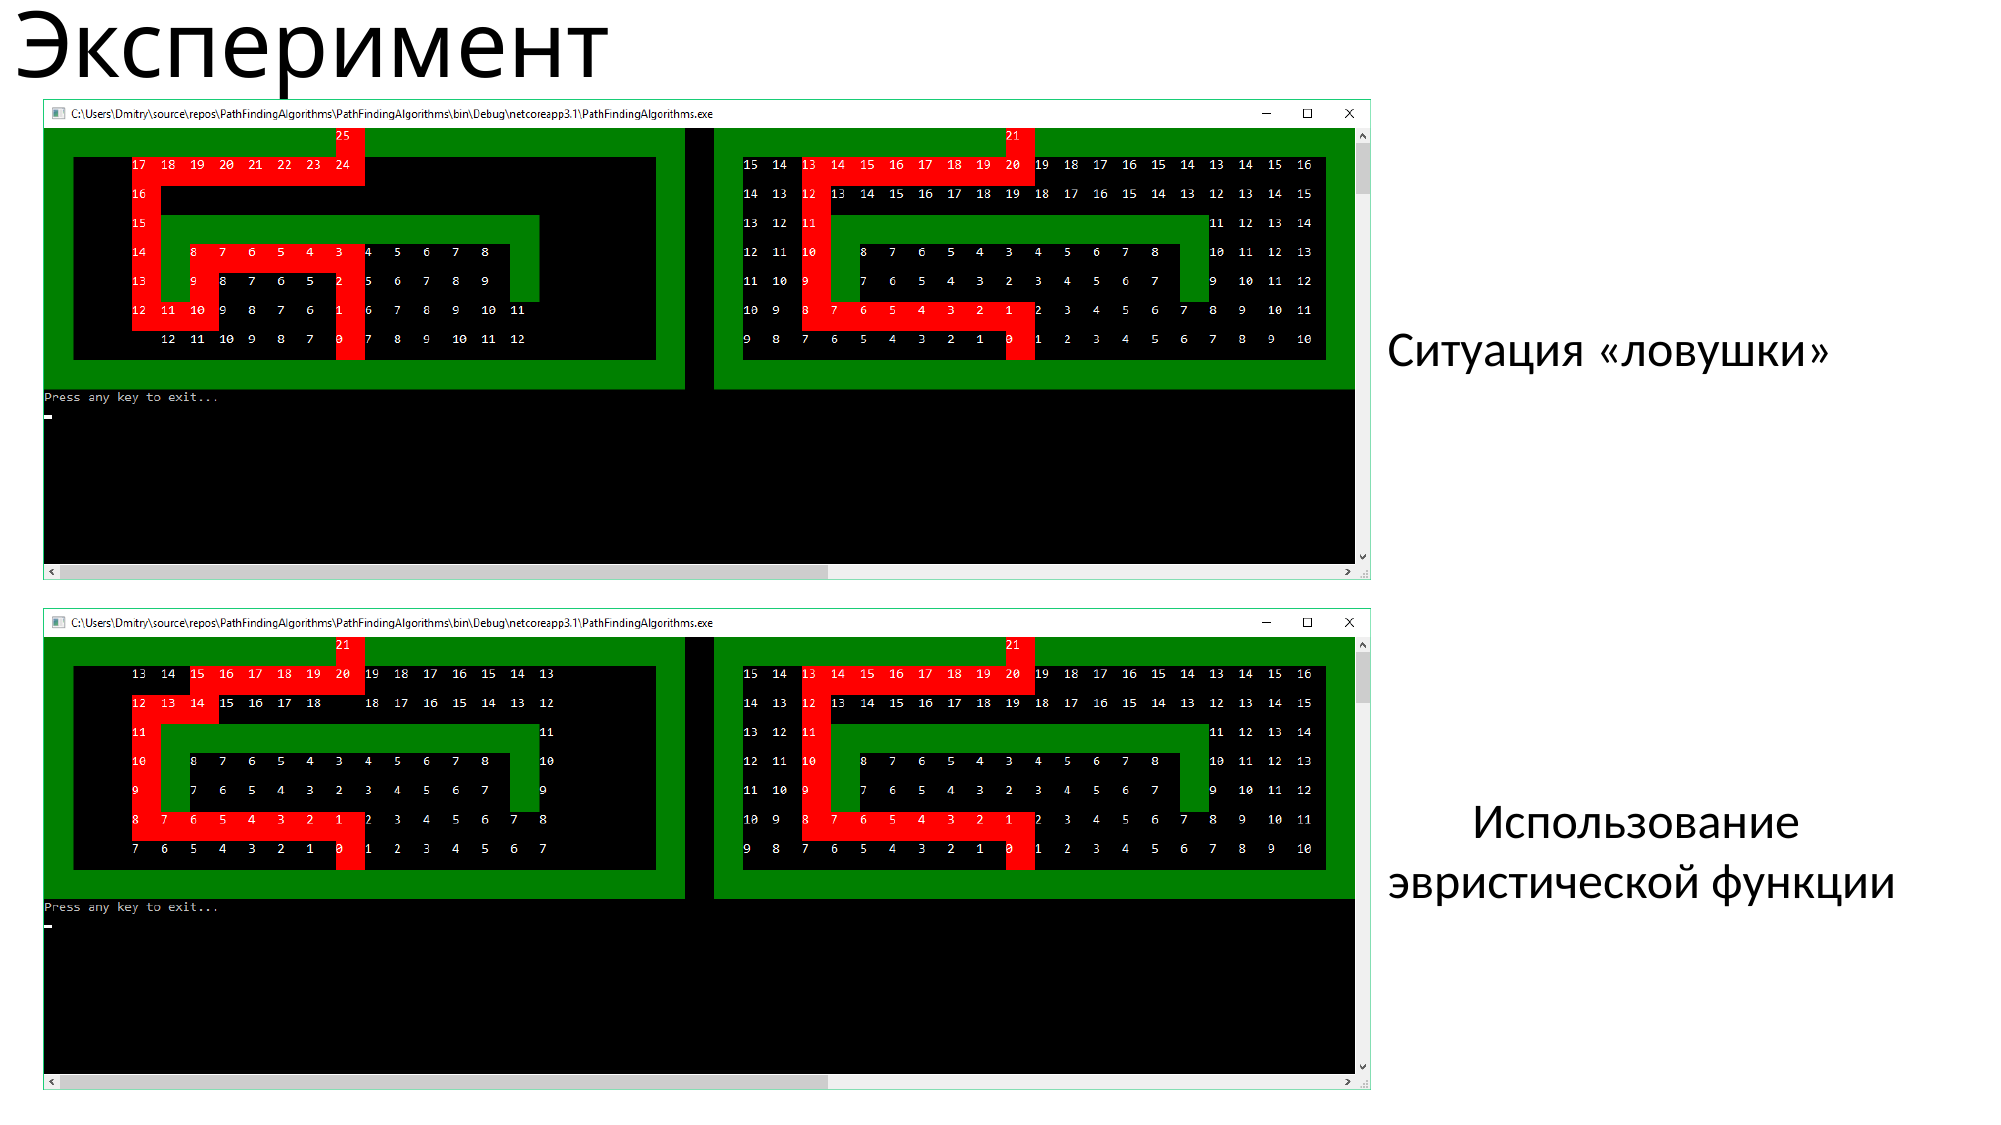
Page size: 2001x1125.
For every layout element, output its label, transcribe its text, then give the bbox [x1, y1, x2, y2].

picture [43, 608, 1371, 1090]
text_box Ситуация «ловушки» [1372, 309, 1848, 384]
text_box Использование эвристической функции [1372, 780, 1912, 916]
title Эксперимент [0, 0, 1725, 157]
picture [43, 99, 1371, 580]
